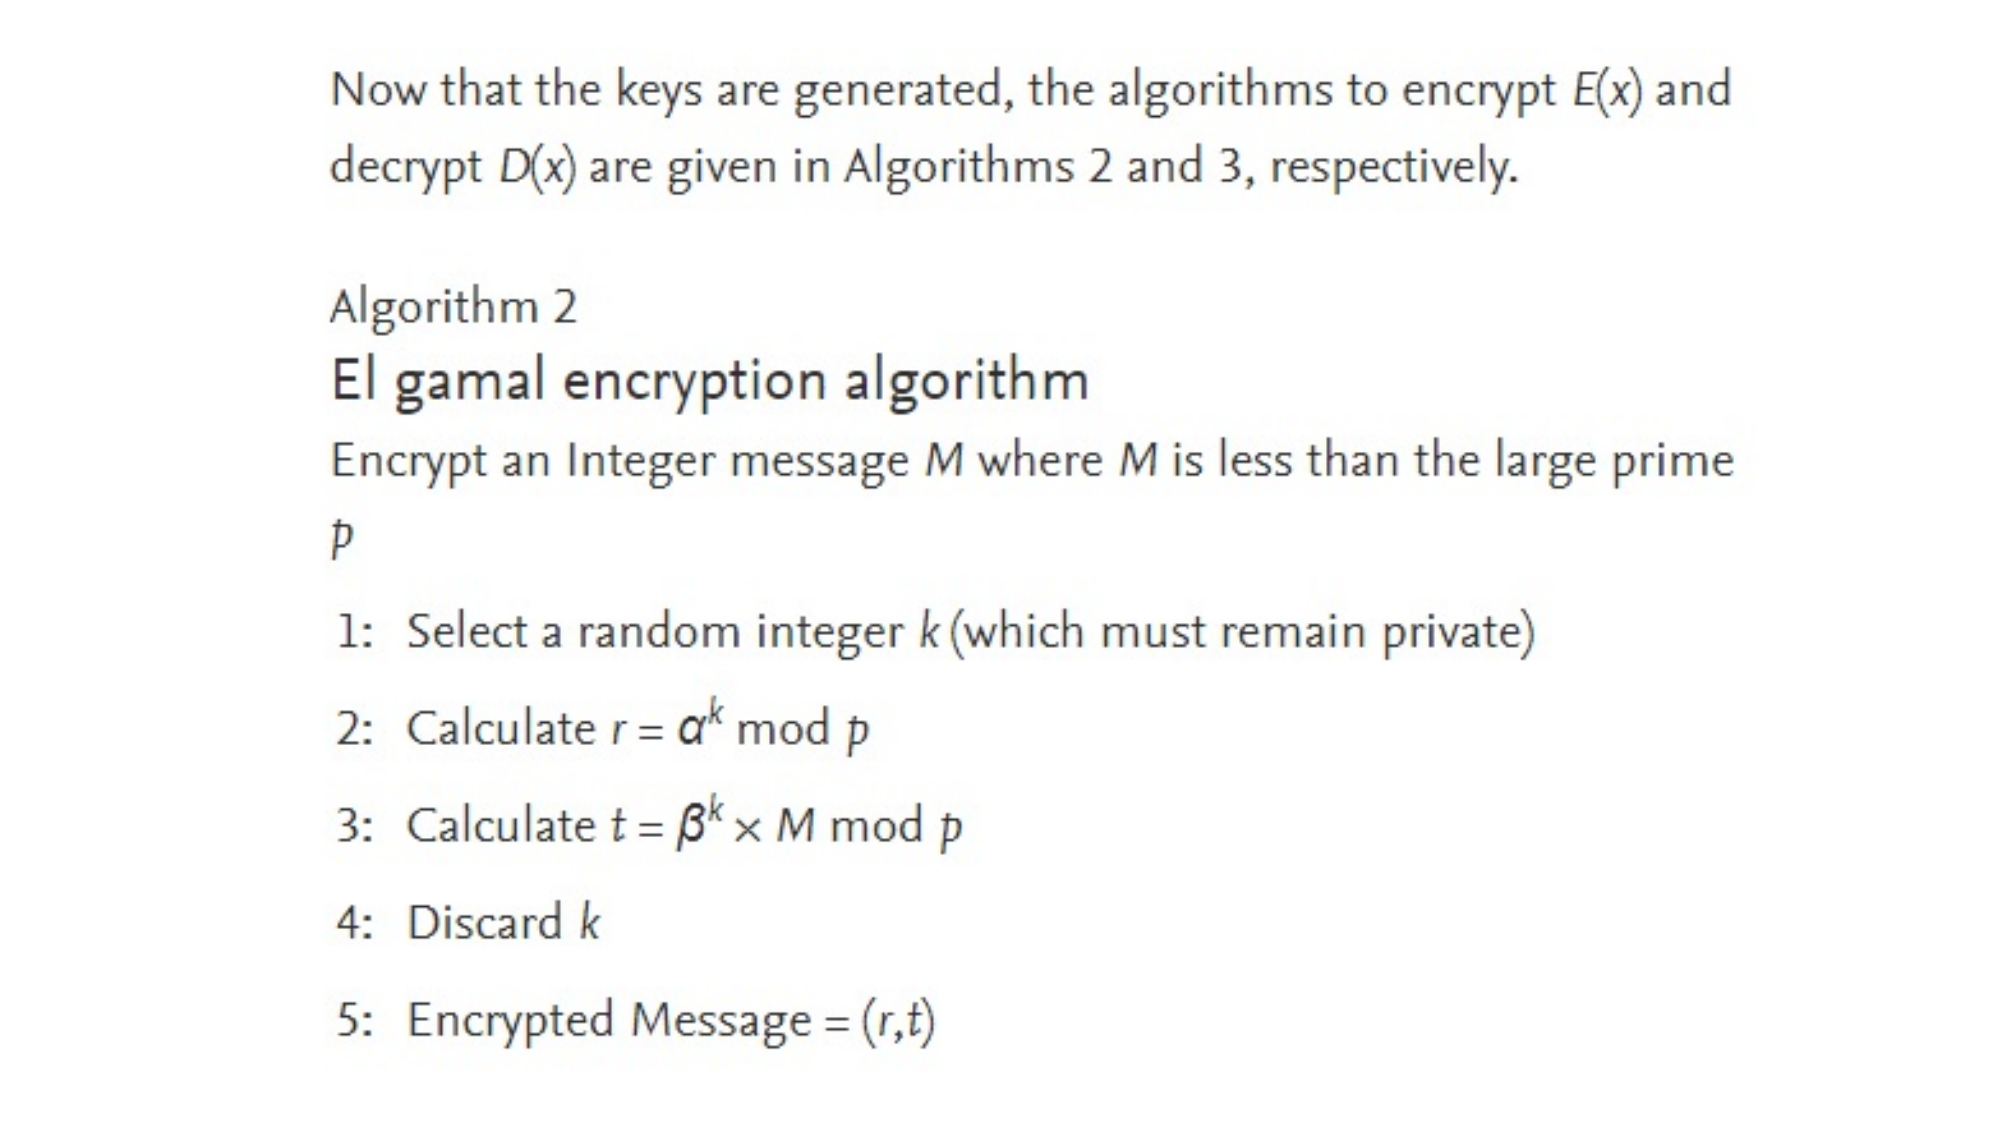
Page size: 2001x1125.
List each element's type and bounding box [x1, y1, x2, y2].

list [285, 47, 1785, 1085]
